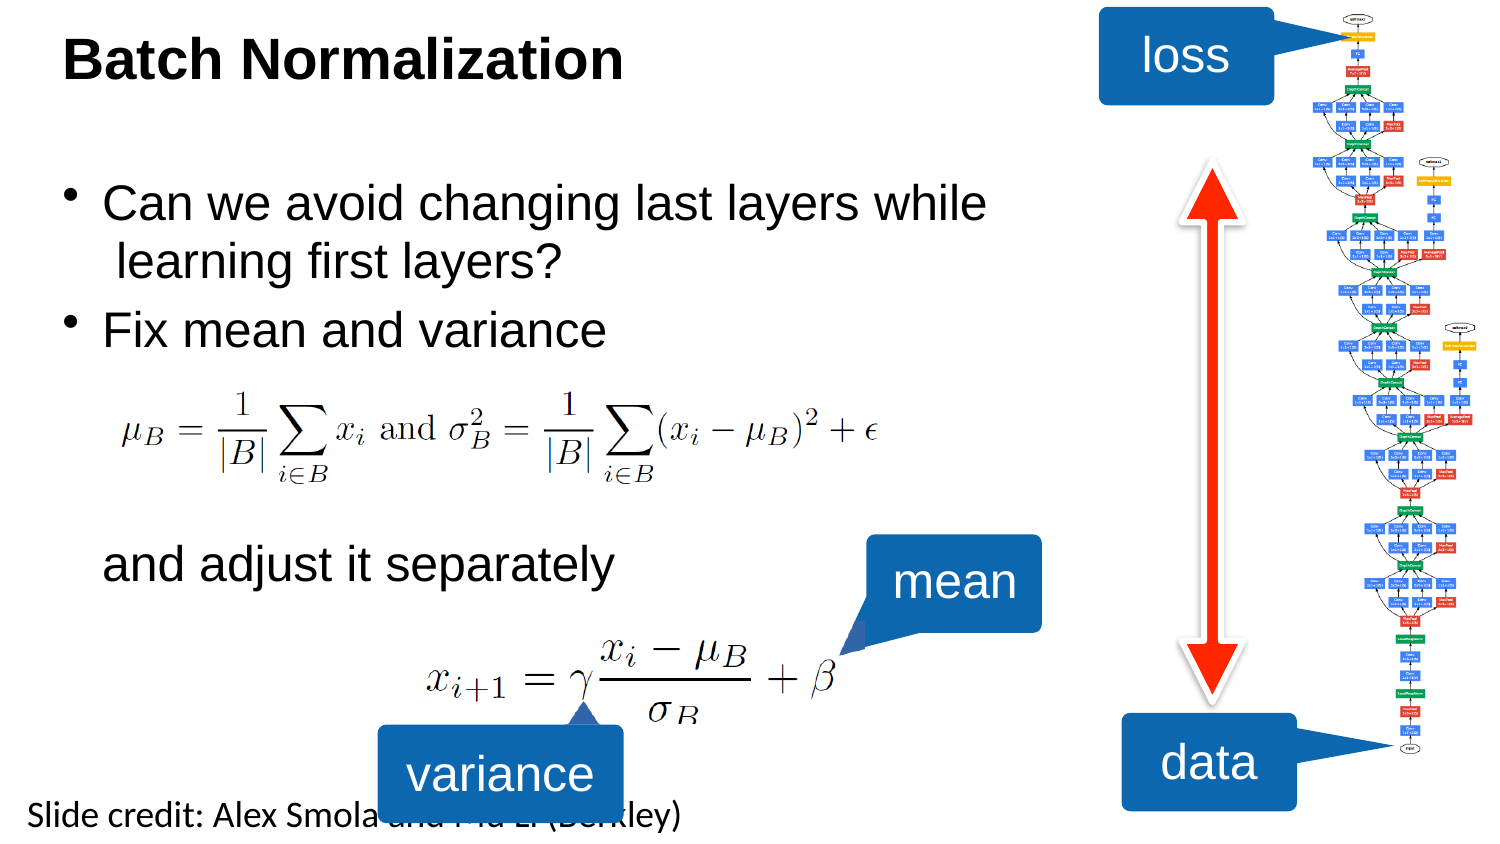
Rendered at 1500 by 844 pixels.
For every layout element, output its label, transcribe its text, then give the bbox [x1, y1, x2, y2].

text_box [1171, 154, 1254, 715]
text_box mean [890, 546, 1020, 609]
text_box [377, 730, 624, 824]
text_box data [1158, 762, 1260, 790]
title Batch Normalization [60, 18, 629, 162]
text_box [1121, 762, 1304, 812]
text_box Can we avoid changing last layers while learning first layers? Fix mean and variance [60, 166, 991, 358]
text_box variance [404, 739, 598, 802]
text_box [1098, 6, 1477, 755]
picture [379, 620, 866, 724]
text_box [855, 534, 1042, 646]
picture [94, 386, 886, 497]
text_box and adjust it separately [99, 529, 619, 592]
